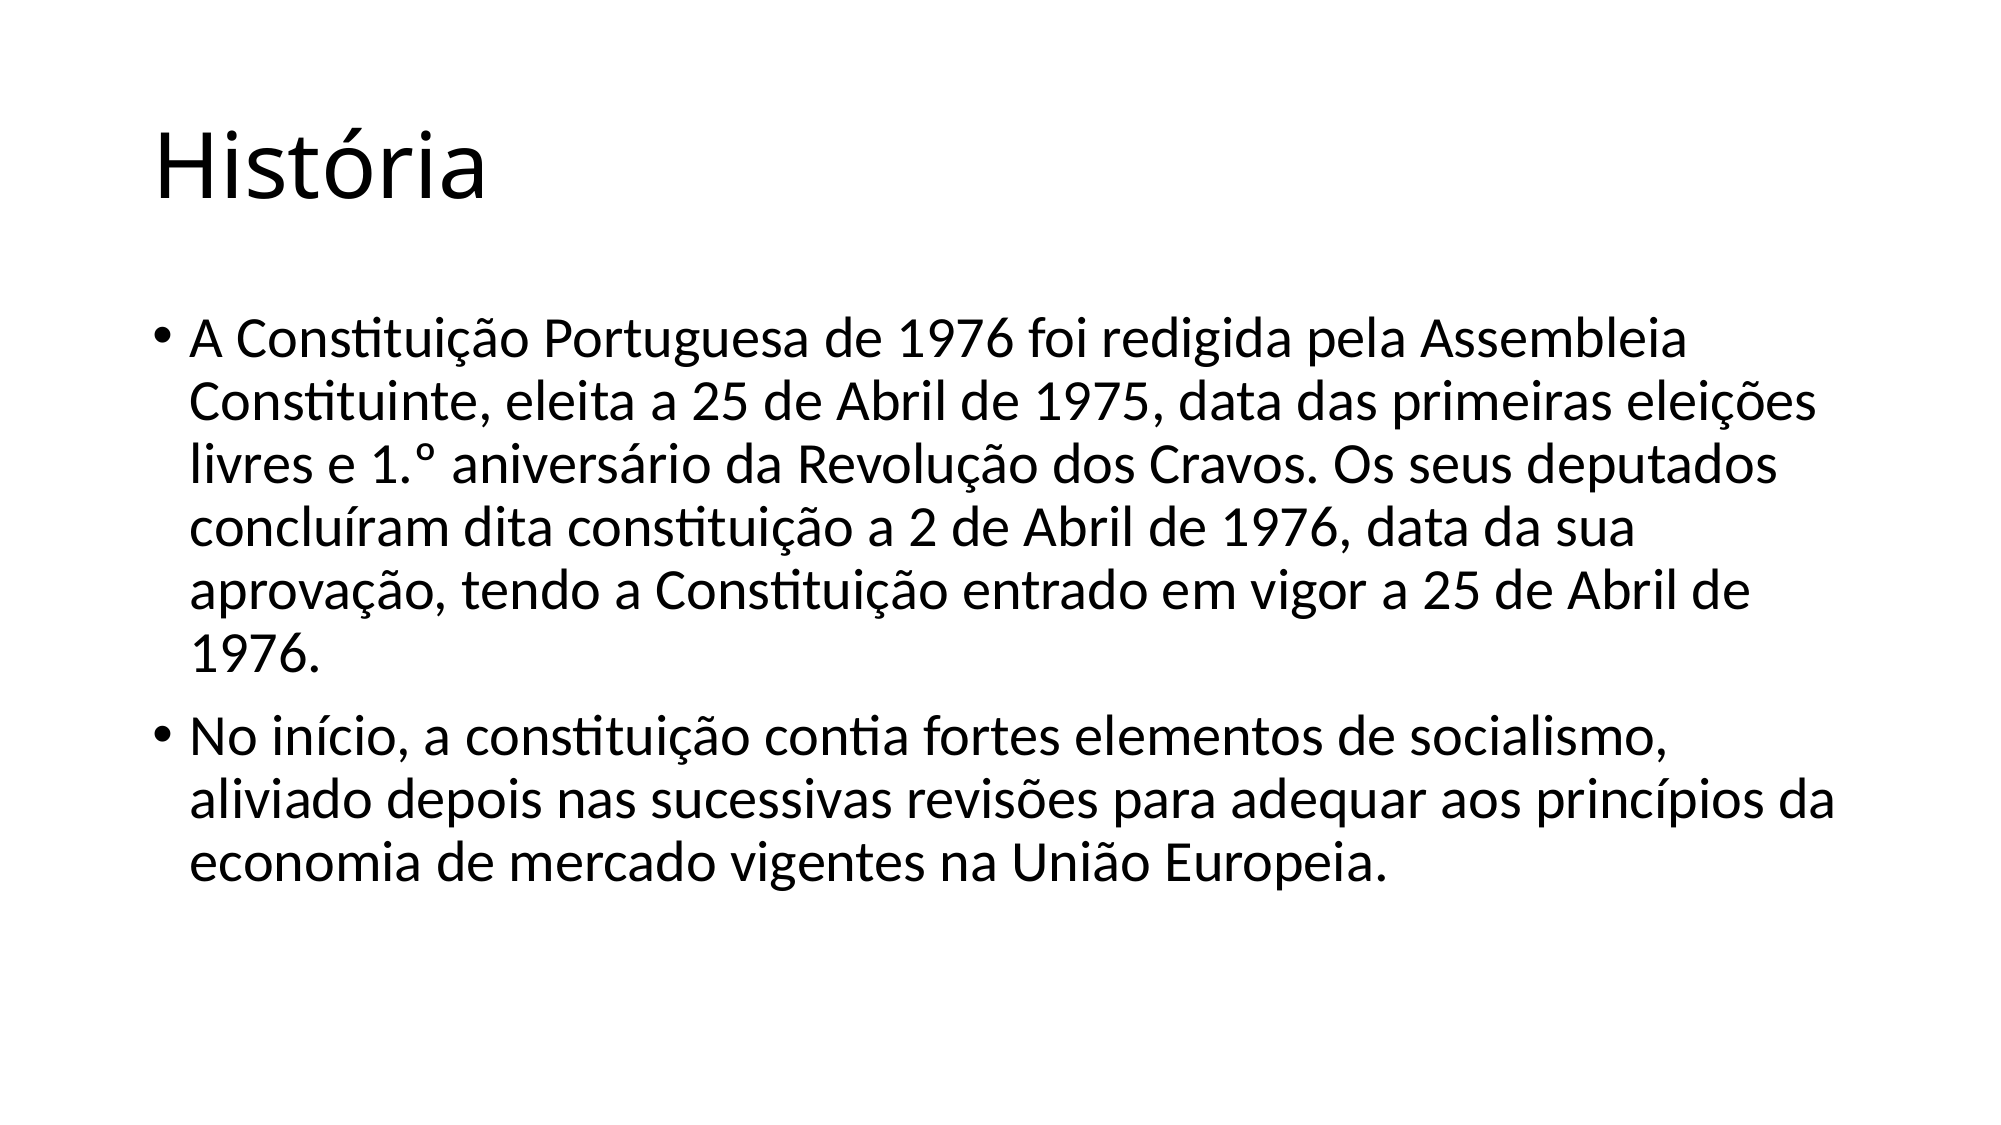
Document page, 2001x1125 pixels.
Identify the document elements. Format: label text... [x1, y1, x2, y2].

list A Constituição Portuguesa de 1976 foi redigida pela Assembleia Constituinte, eleita a 25 de Abril de 1975, data das primeiras eleições livres e 1.º aniversário da Revolução dos Cravos. Os seus deputados concluíram dita constituição a 2 de Abril de 1976, data da sua aprovação, tendo a Constituição entrado em vigor a 25 de Abril de 1976. No início, a constituição contia fortes elementos de socialismo, aliviado depois nas sucessivas revisões para adequar aos princípios da economia de mercado vigentes na União Europeia. [137, 299, 1863, 1014]
title História [137, 59, 1863, 278]
